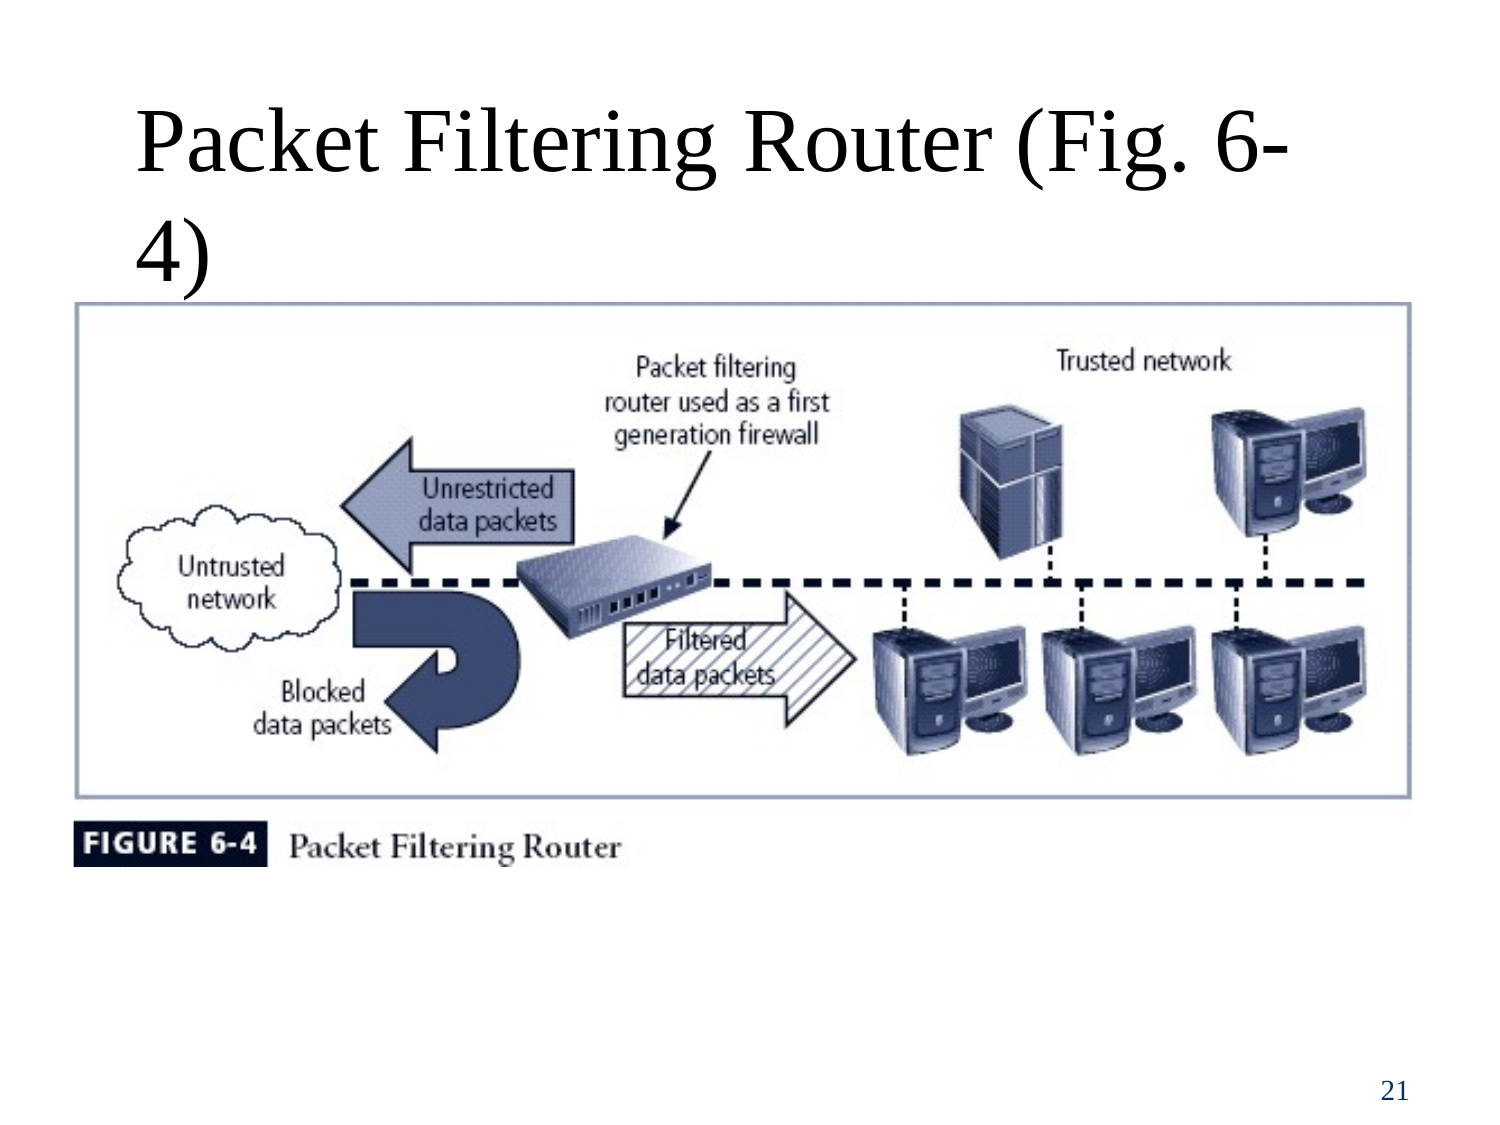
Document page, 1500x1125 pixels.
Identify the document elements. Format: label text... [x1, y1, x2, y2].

text_box [73, 302, 1412, 867]
title Packet Filtering Router (Fig. 6-4) [133, 77, 1367, 300]
slide_number 10 [1374, 1071, 1417, 1125]
